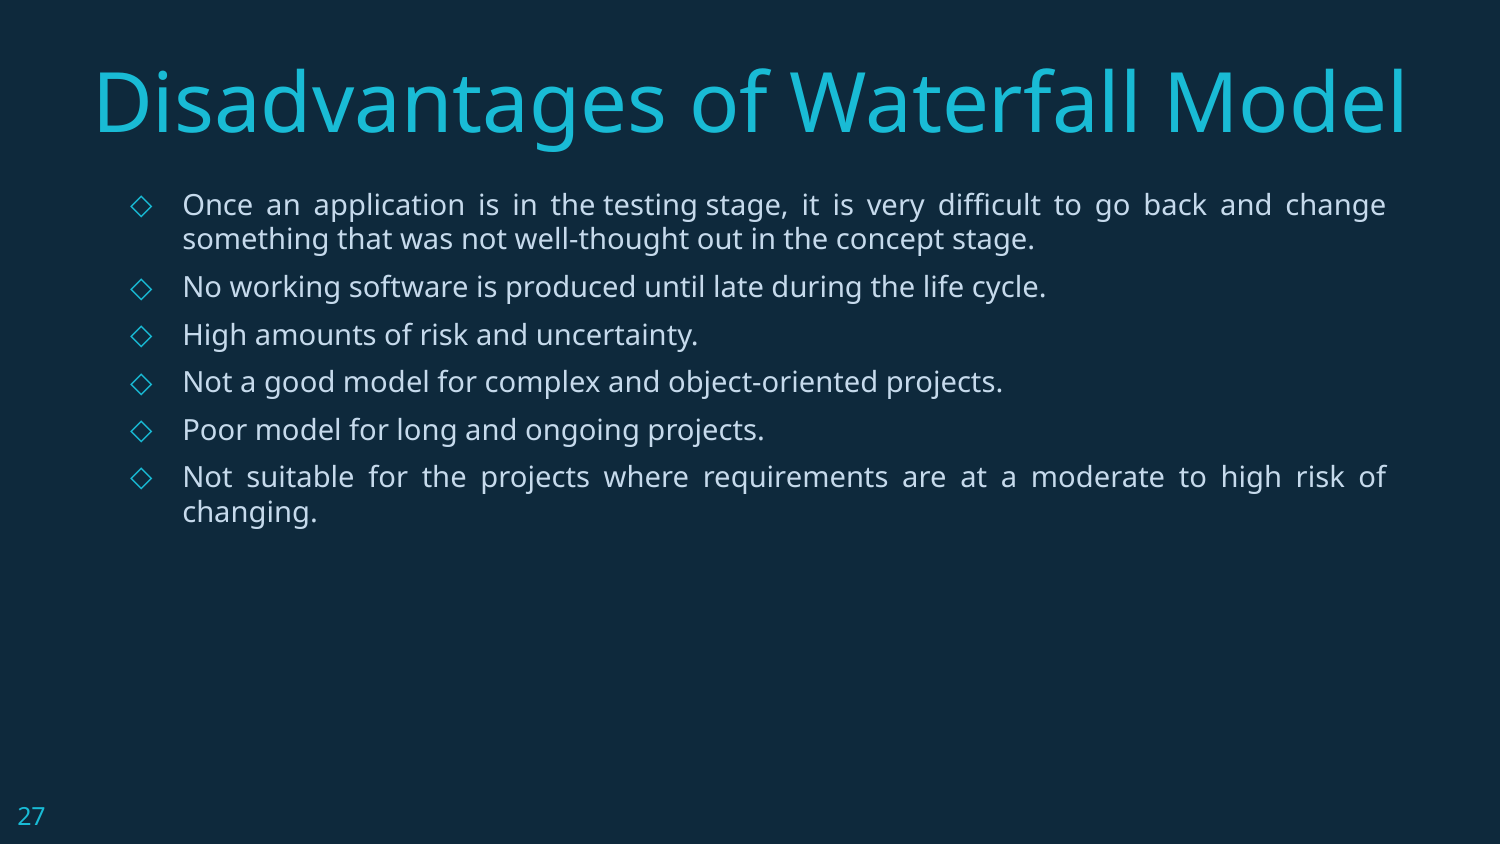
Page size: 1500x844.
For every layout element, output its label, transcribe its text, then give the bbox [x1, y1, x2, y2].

list Once an application is in the testing stage, it is very difficult to go back and change something that was not well-thought out in the concept stage. No working software is produced until late during the life cycle. High amounts of risk and uncertainty. Not a good model for complex and object-oriented projects. Poor model for long and ongoing projects. Not suitable for the projects where requirements are at a moderate to high risk of changing. [92, 170, 1403, 779]
slide_number 27 [2, 785, 93, 844]
title Disadvantages of Waterfall Model [2, 58, 1500, 165]
